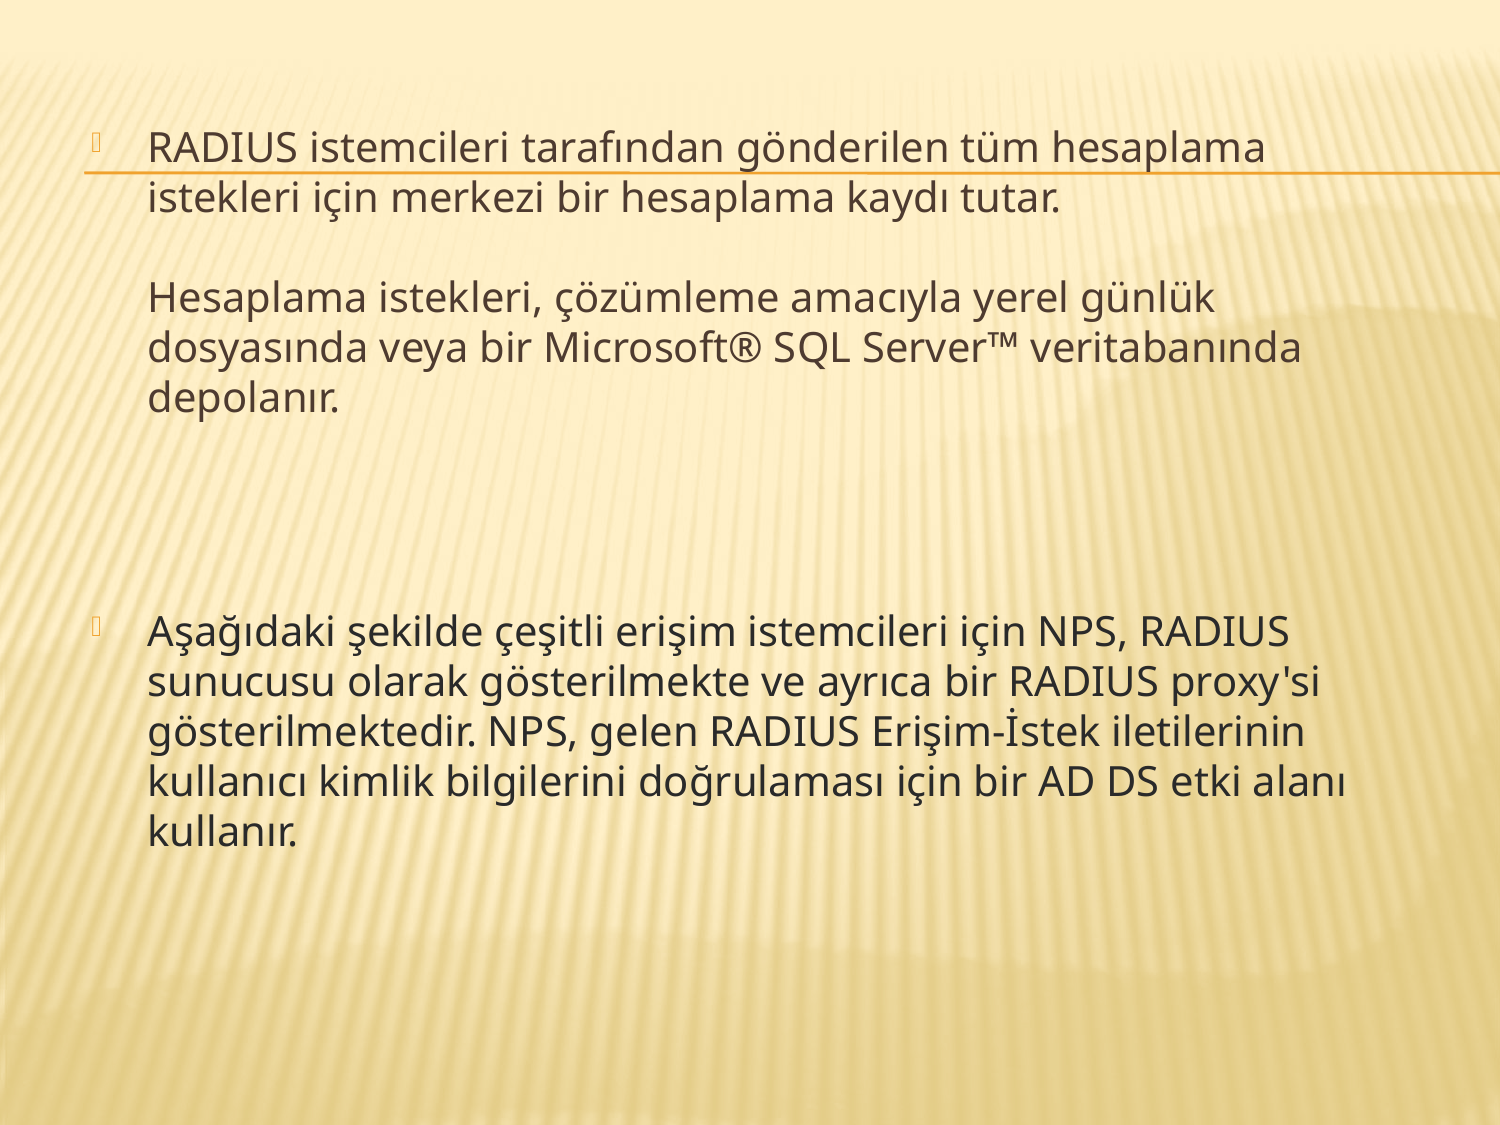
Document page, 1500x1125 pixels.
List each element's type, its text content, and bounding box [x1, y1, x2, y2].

list RADIUS istemcileri tarafından gönderilen tüm hesaplama istekleri için merkezi bir hesaplama kaydı tutar. Hesaplama istekleri, çözümleme amacıyla yerel günlük dosyasında veya bir Microsoft® SQL Server™ veritabanında depolanır. Aşağıdaki şekilde çeşitli erişim istemcileri için NPS, RADIUS sunucusu olarak gösterilmekte ve ayrıca bir RADIUS proxy'si gösterilmektedir. NPS, gelen RADIUS Erişim-İstek iletilerinin kullanıcı kimlik bilgilerini doğrulaması için bir AD DS etki alanı kullanır. [76, 54, 1427, 1047]
